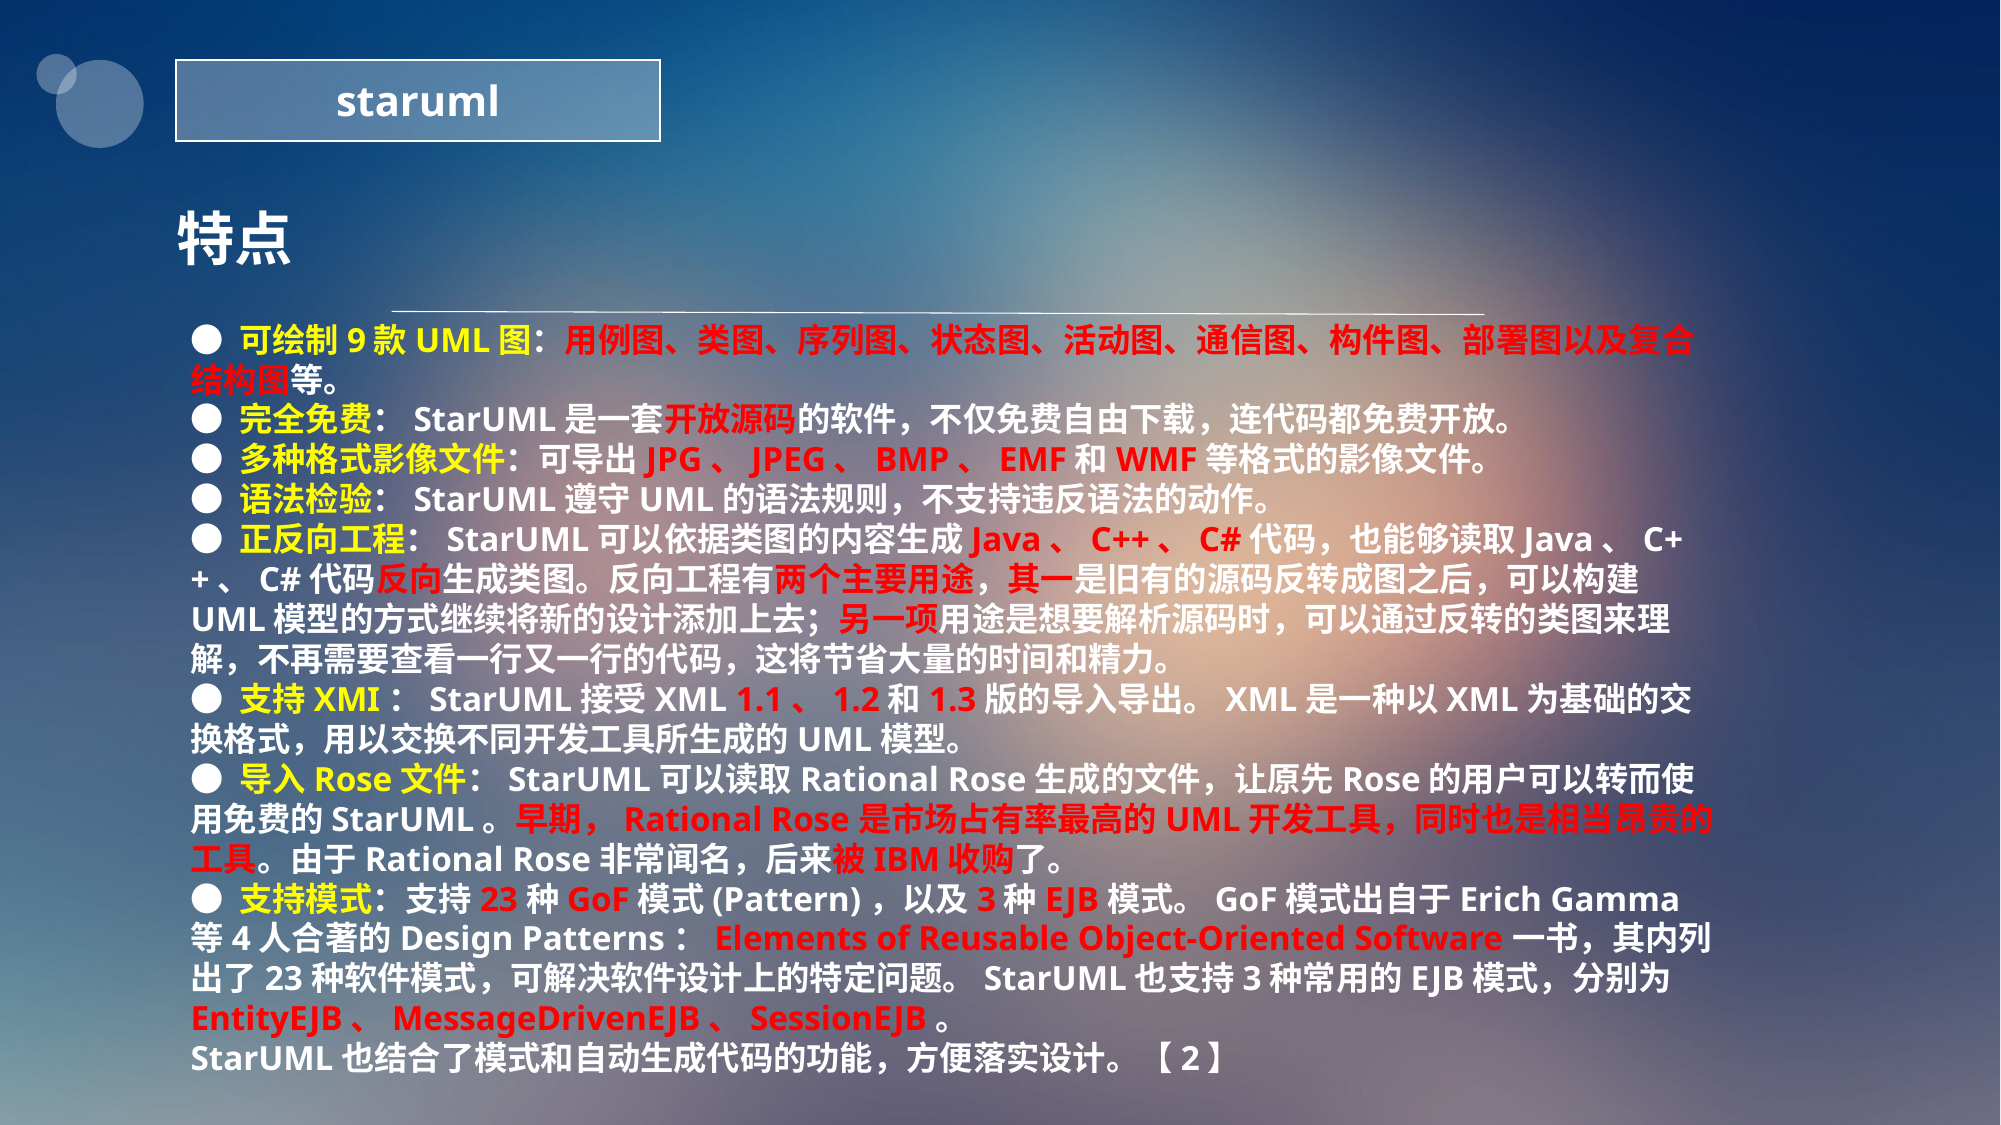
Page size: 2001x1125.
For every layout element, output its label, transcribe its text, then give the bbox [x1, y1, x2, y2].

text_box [36, 53, 144, 149]
picture [0, 0, 2001, 1125]
text_box [175, 133, 661, 142]
text_box [175, 59, 661, 67]
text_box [391, 311, 1485, 315]
text_box staruml [161, 67, 675, 133]
text_box ● 可绘制9款UML图：用例图、类图、序列图、状态图、活动图、通信图、构件图、部署图以及复合结构图等。 ● 完全免费：StarUML是一套开放源码的软件，不仅免费自由下载，连代码都免费开放。 ● 多种格式影像文件：可导出JPG、JPEG、BMP、EMF和WMF等格式的影像文件。 ● 语法检验：StarUML遵守UML的语法规则，不支持违反语法的动作。 ● 正反向工程：StarUML可以依据类图的内容生成Java、C++、C#代码，也能够读取Java、C++、C#代码反向生成类图。反向工程有两个主要用途，其一是旧有的源码反转成图之后，可以构建UML模型的方式继续将新的设计添加上去；另一项用途是想要解析源码时，可以通过反转的类图来理解，不再需要查看一行又一行的代码，这将节省大量的时间和精力。 ● 支持XMI：StarUML接受XML 1.1、1.2和1.3版的导入导出。XML是一种以XML为基础的交换格式，用以交换不同开发工具所生成的UML模型。 ● 导入Rose文件：StarUML可以读取Rational Rose生成的文件，让原先Rose的用户可以转而使用免费的StarUML。早期，Rational Rose是市场占有率最高的UML开发工具，同时也是相当昂贵的工具。由于Rational Rose非常闻名，后来被IBM收购了。 ● 支持模式：支持23种GoF模式(Pattern)，以及3种EJB模式。GoF模式出自于Erich Gamma等4人合著的Design Patterns：Elements of Reusable Object-Oriented Software一书，其内列出了23种软件模式，可解决软件设计上的特定问题。StarUML也支持3种常用的EJB模式，分别为EntityEJB、MessageDrivenEJB、SessionEJB。 StarUML也结合了模式和自动生成代码的功能，方便落实设计。【2】 [175, 311, 1731, 1085]
text_box 特点 [161, 194, 925, 280]
